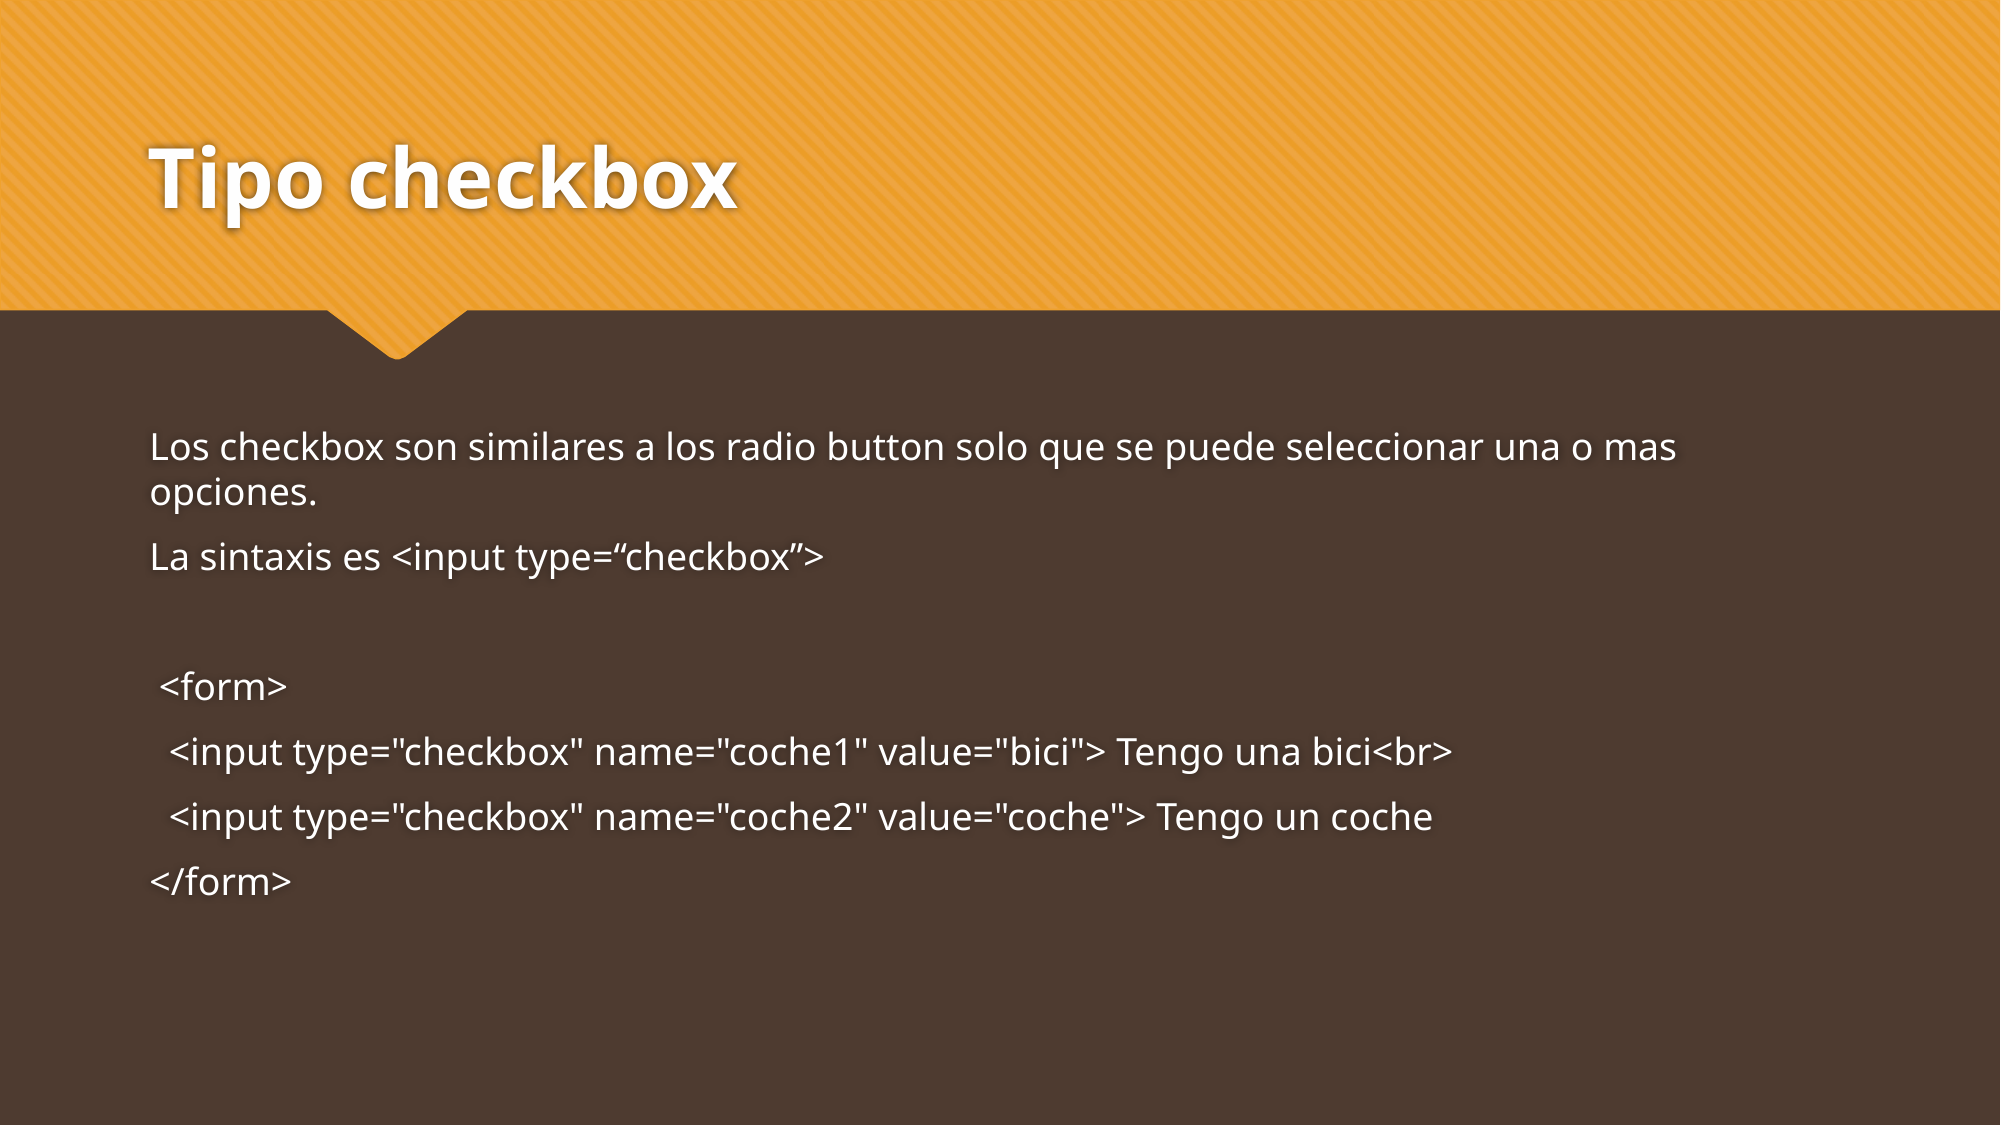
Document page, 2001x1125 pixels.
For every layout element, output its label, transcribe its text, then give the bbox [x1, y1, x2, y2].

list Los checkbox son similares a los radio button solo que se puede seleccionar una o mas opciones. La sintaxis es <input type=“checkbox”> <form> <input type="checkbox" name="coche1" value="bici"> Tengo una bici<br> <input type="checkbox" name="coche2" value="coche"> Tengo un coche </form> [134, 364, 1866, 962]
title Tipo checkbox [132, 73, 1868, 233]
